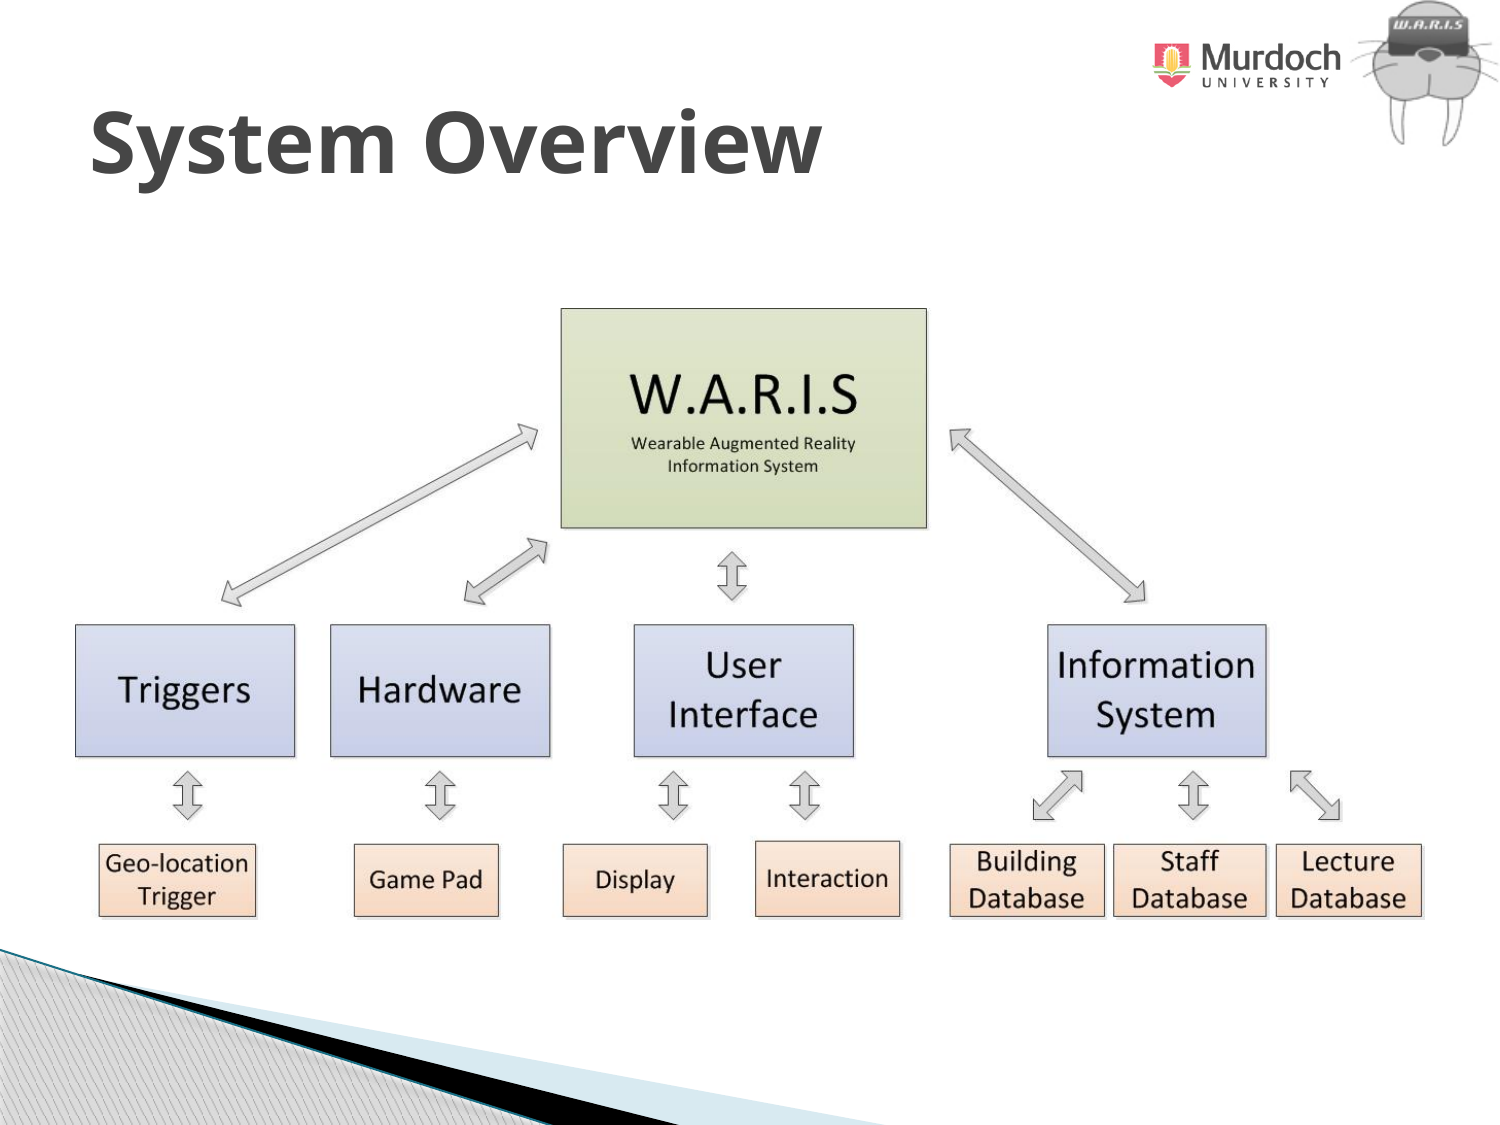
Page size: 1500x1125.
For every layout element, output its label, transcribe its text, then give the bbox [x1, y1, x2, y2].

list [74, 308, 1426, 920]
picture [1349, 0, 1500, 148]
picture [1151, 42, 1341, 89]
title System Overview [75, 45, 1425, 233]
